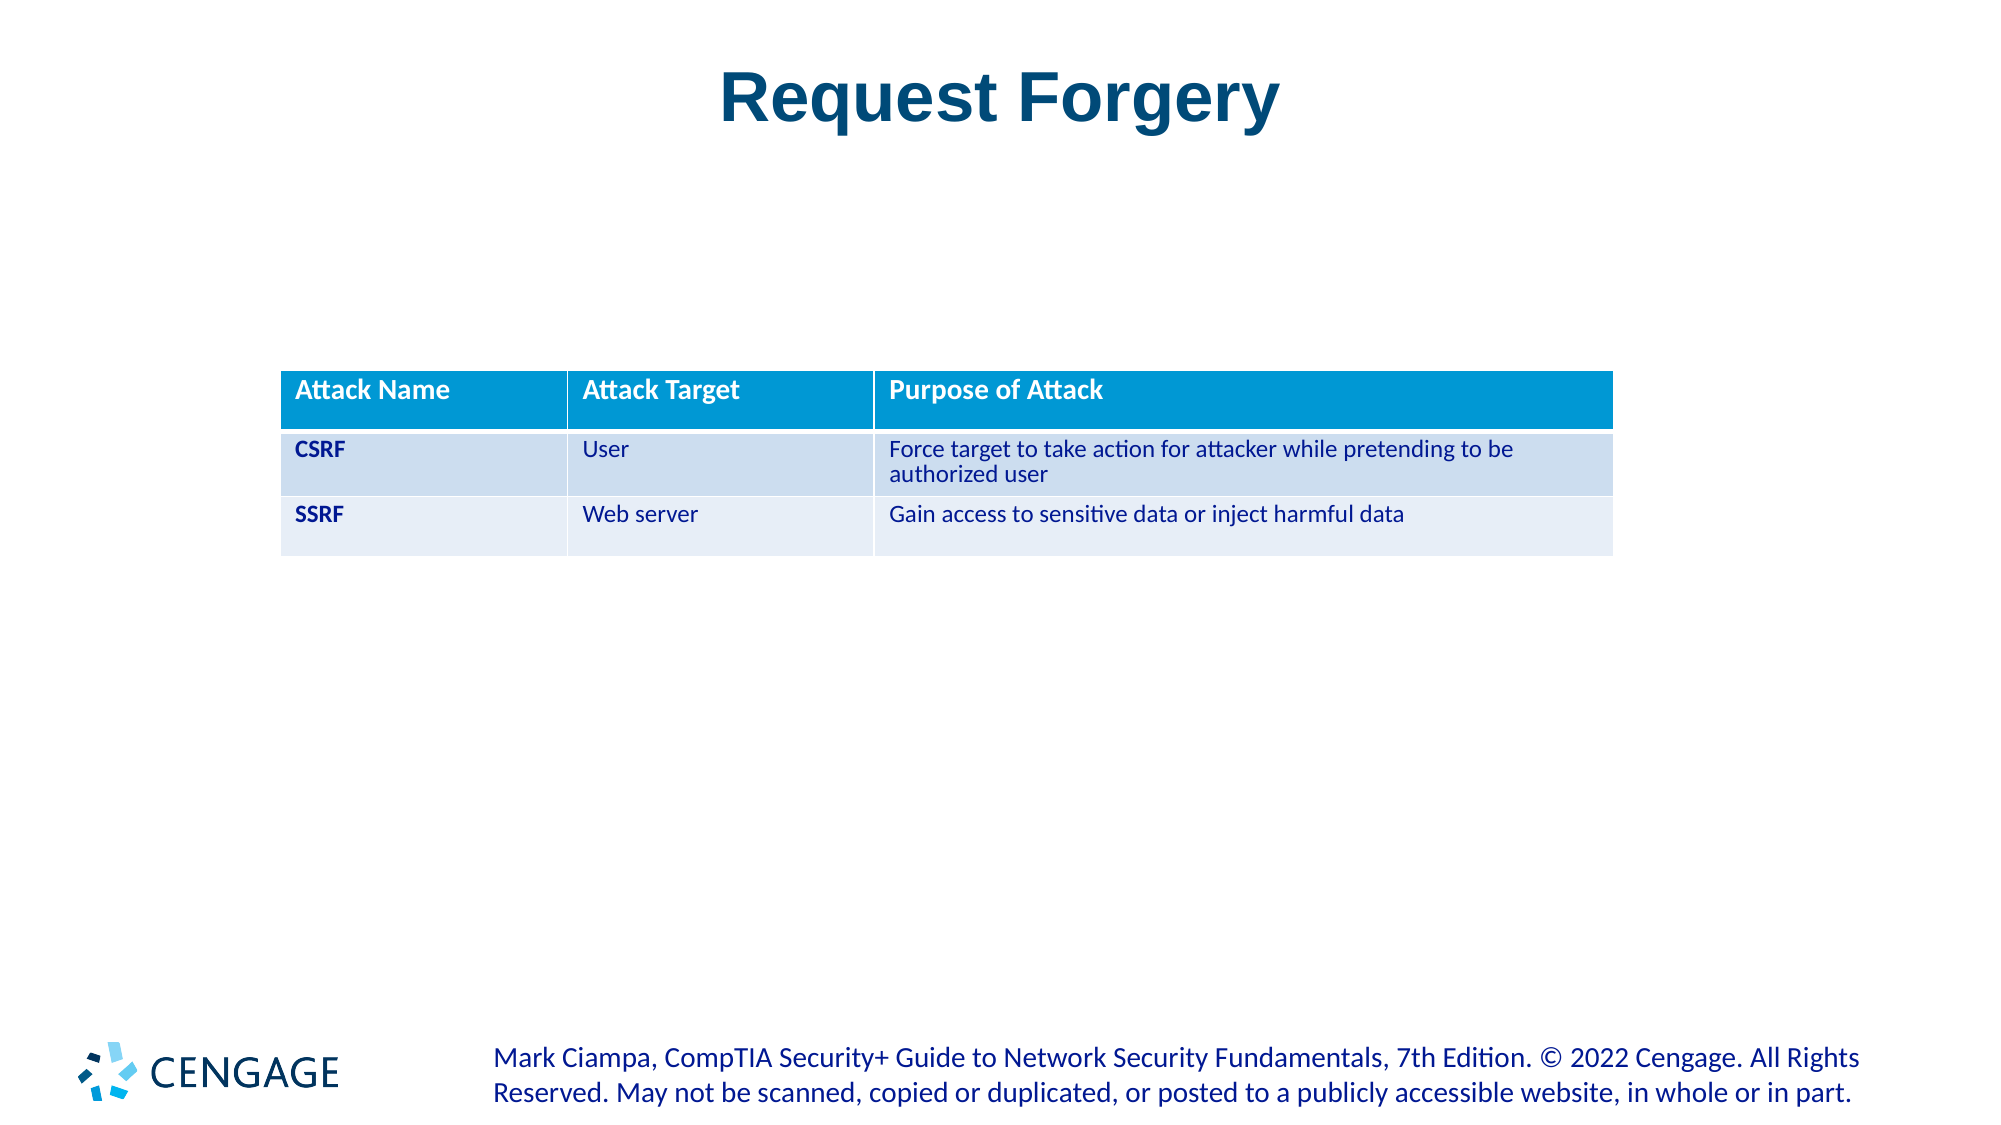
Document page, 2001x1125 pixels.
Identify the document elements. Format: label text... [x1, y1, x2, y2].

table_header Purpose of Attack [875, 371, 1613, 429]
table_header Attack Target [568, 371, 873, 429]
table_header Attack Name [281, 371, 567, 429]
table_cell SSRF [281, 497, 567, 556]
picture [78, 1042, 338, 1101]
title Request Forgery [137, 59, 1863, 171]
table_cell User [568, 434, 873, 496]
table_cell Force target to take action for attacker while pretending to be authorized user [875, 434, 1613, 496]
table_cell Gain access to sensitive data or inject harmful data [875, 497, 1613, 556]
table_cell CSRF [281, 434, 567, 496]
table_cell Web server [568, 497, 873, 556]
